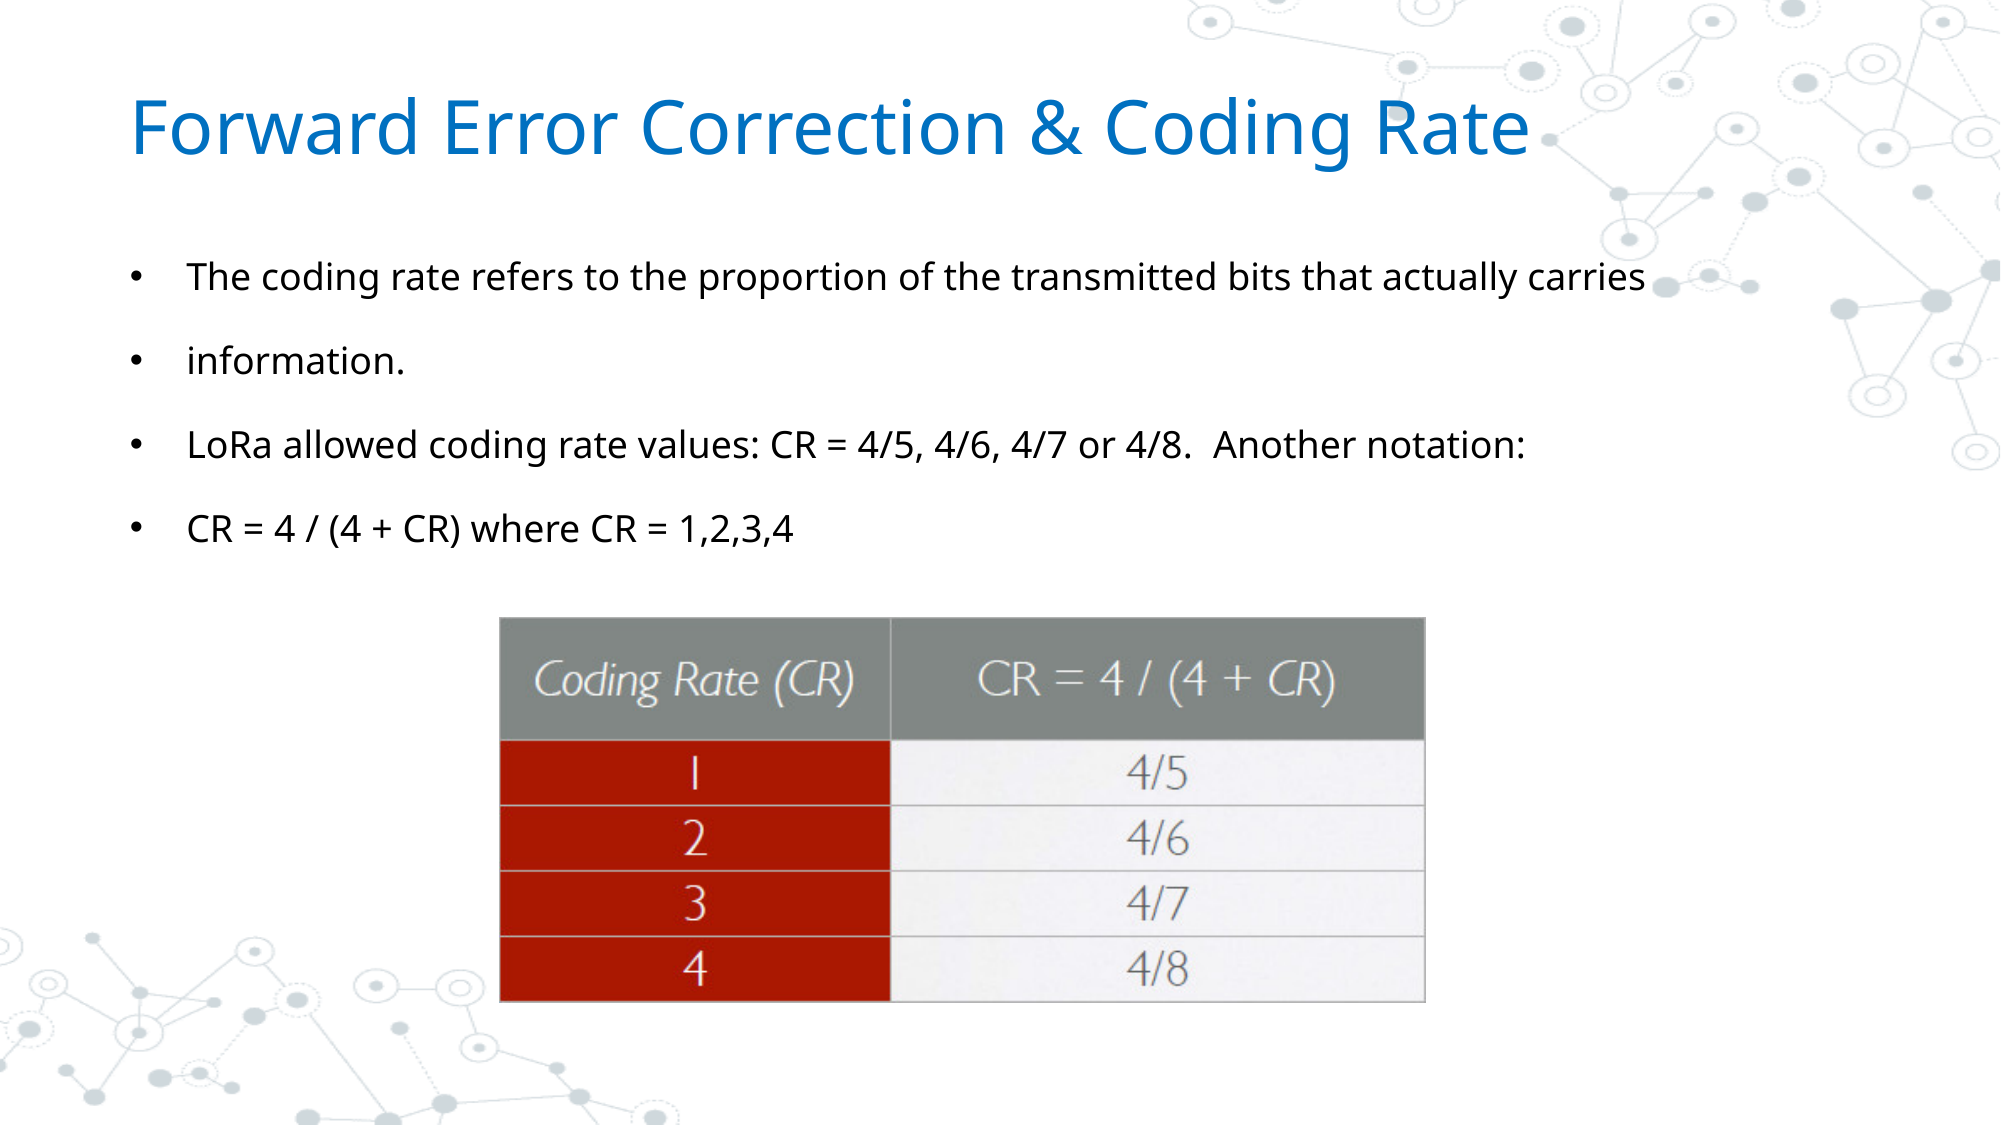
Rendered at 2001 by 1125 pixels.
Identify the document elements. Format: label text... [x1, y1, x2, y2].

picture [0, 0, 2001, 1125]
title Forward Error Correction & Coding Rate [114, 61, 2000, 187]
list The coding rate refers to the proportion of the transmitted bits that actually carries information. LoRa allowed coding rate values: CR = 4/5, 4/6, 4/7 or 4/8. Another notation: CR = 4 / (4 + CR) where CR = 1,2,3,4 [114, 213, 1968, 591]
